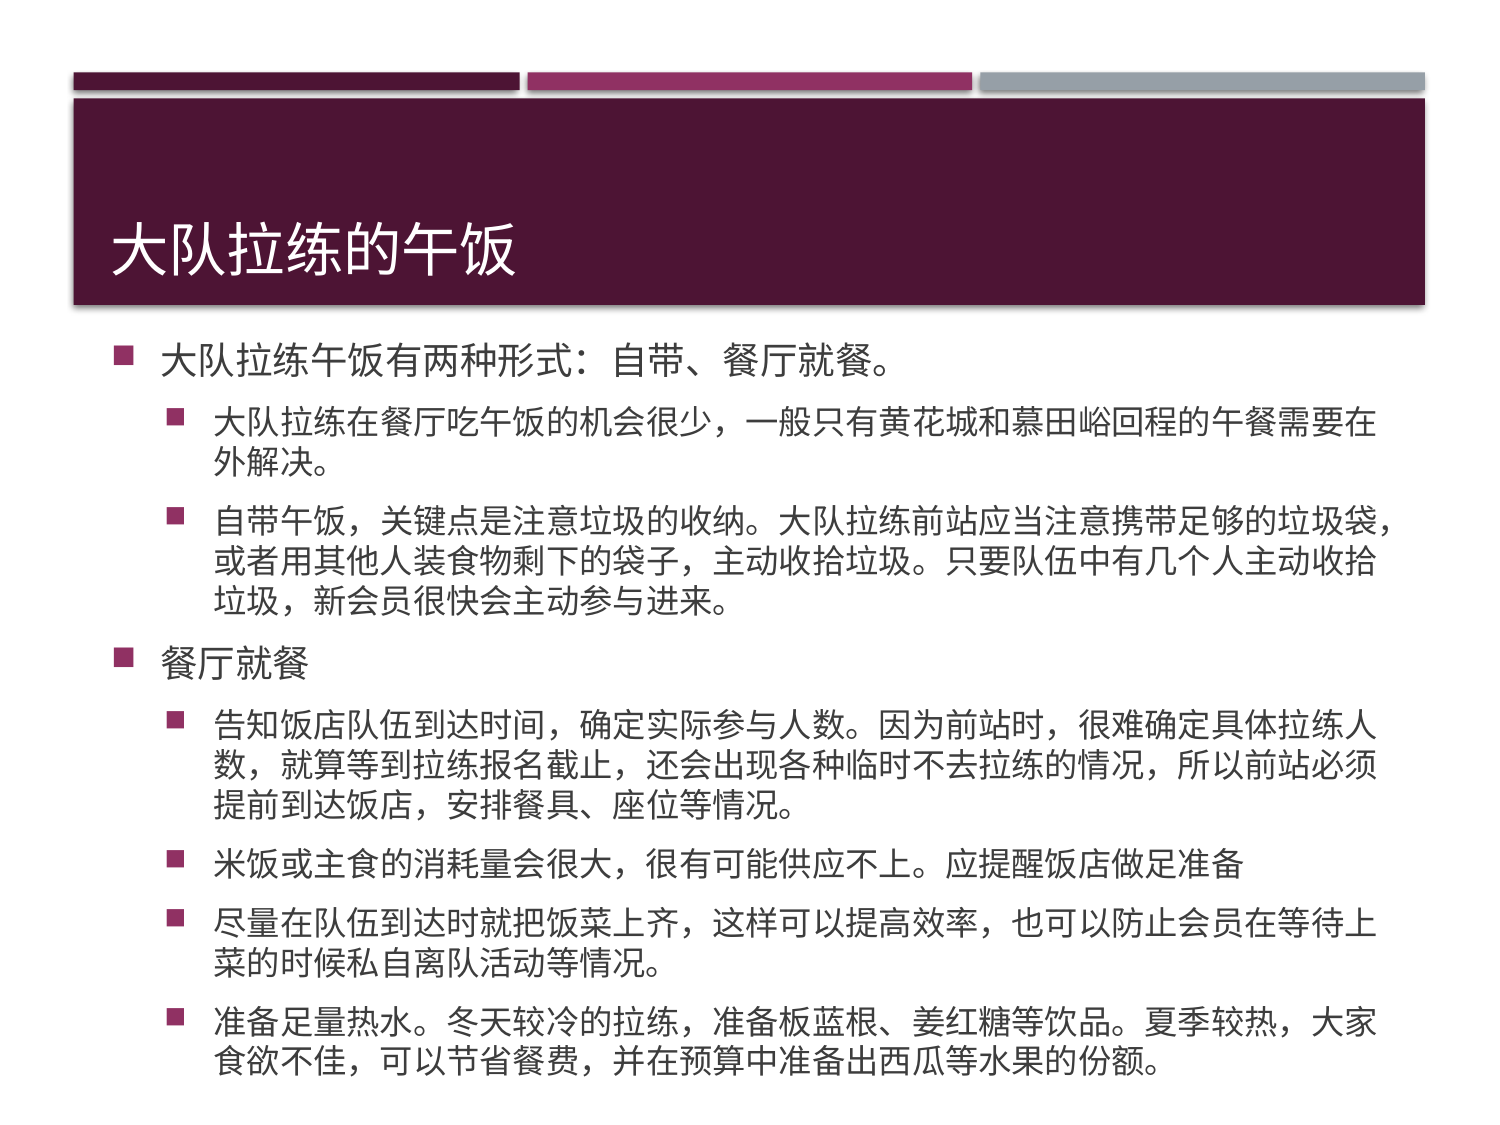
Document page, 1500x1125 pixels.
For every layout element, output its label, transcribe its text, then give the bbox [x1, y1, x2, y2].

title 大队拉练的午饭 [95, 112, 1406, 291]
list 大队拉练午饭有两种形式：自带、餐厅就餐。 大队拉练在餐厅吃午饭的机会很少，一般只有黄花城和慕田峪回程的午餐需要在外解决。 自带午饭，关键点是注意垃圾的收纳。大队拉练前站应当注意携带足够的垃圾袋，或者用其他人装食物剩下的袋子，主动收拾垃圾。只要队伍中有几个人主动收拾垃圾，新会员很快会主动参与进来。 餐厅就餐 告知饭店队伍到达时间，确定实际参与人数。因为前站时，很难确定具体拉练人数，就算等到拉练报名截止，还会出现各种临时不去拉练的情况，所以前站必须提前到达饭店，安排餐具、座位等情况。 米饭或主食的消耗量会很大，很有可能供应不上。应提醒饭店做足准备 尽量在队伍到达时就把饭菜上齐，这样可以提高效率，也可以防止会员在等待上菜的时候私自离队活动等情况。 准备足量热水。冬天较冷的拉练，准备板蓝根、姜红糖等饮品。夏季较热，大家食欲不佳，可以节省餐费，并在预算中准备出西瓜等水果的份额。 [95, 324, 1406, 1094]
